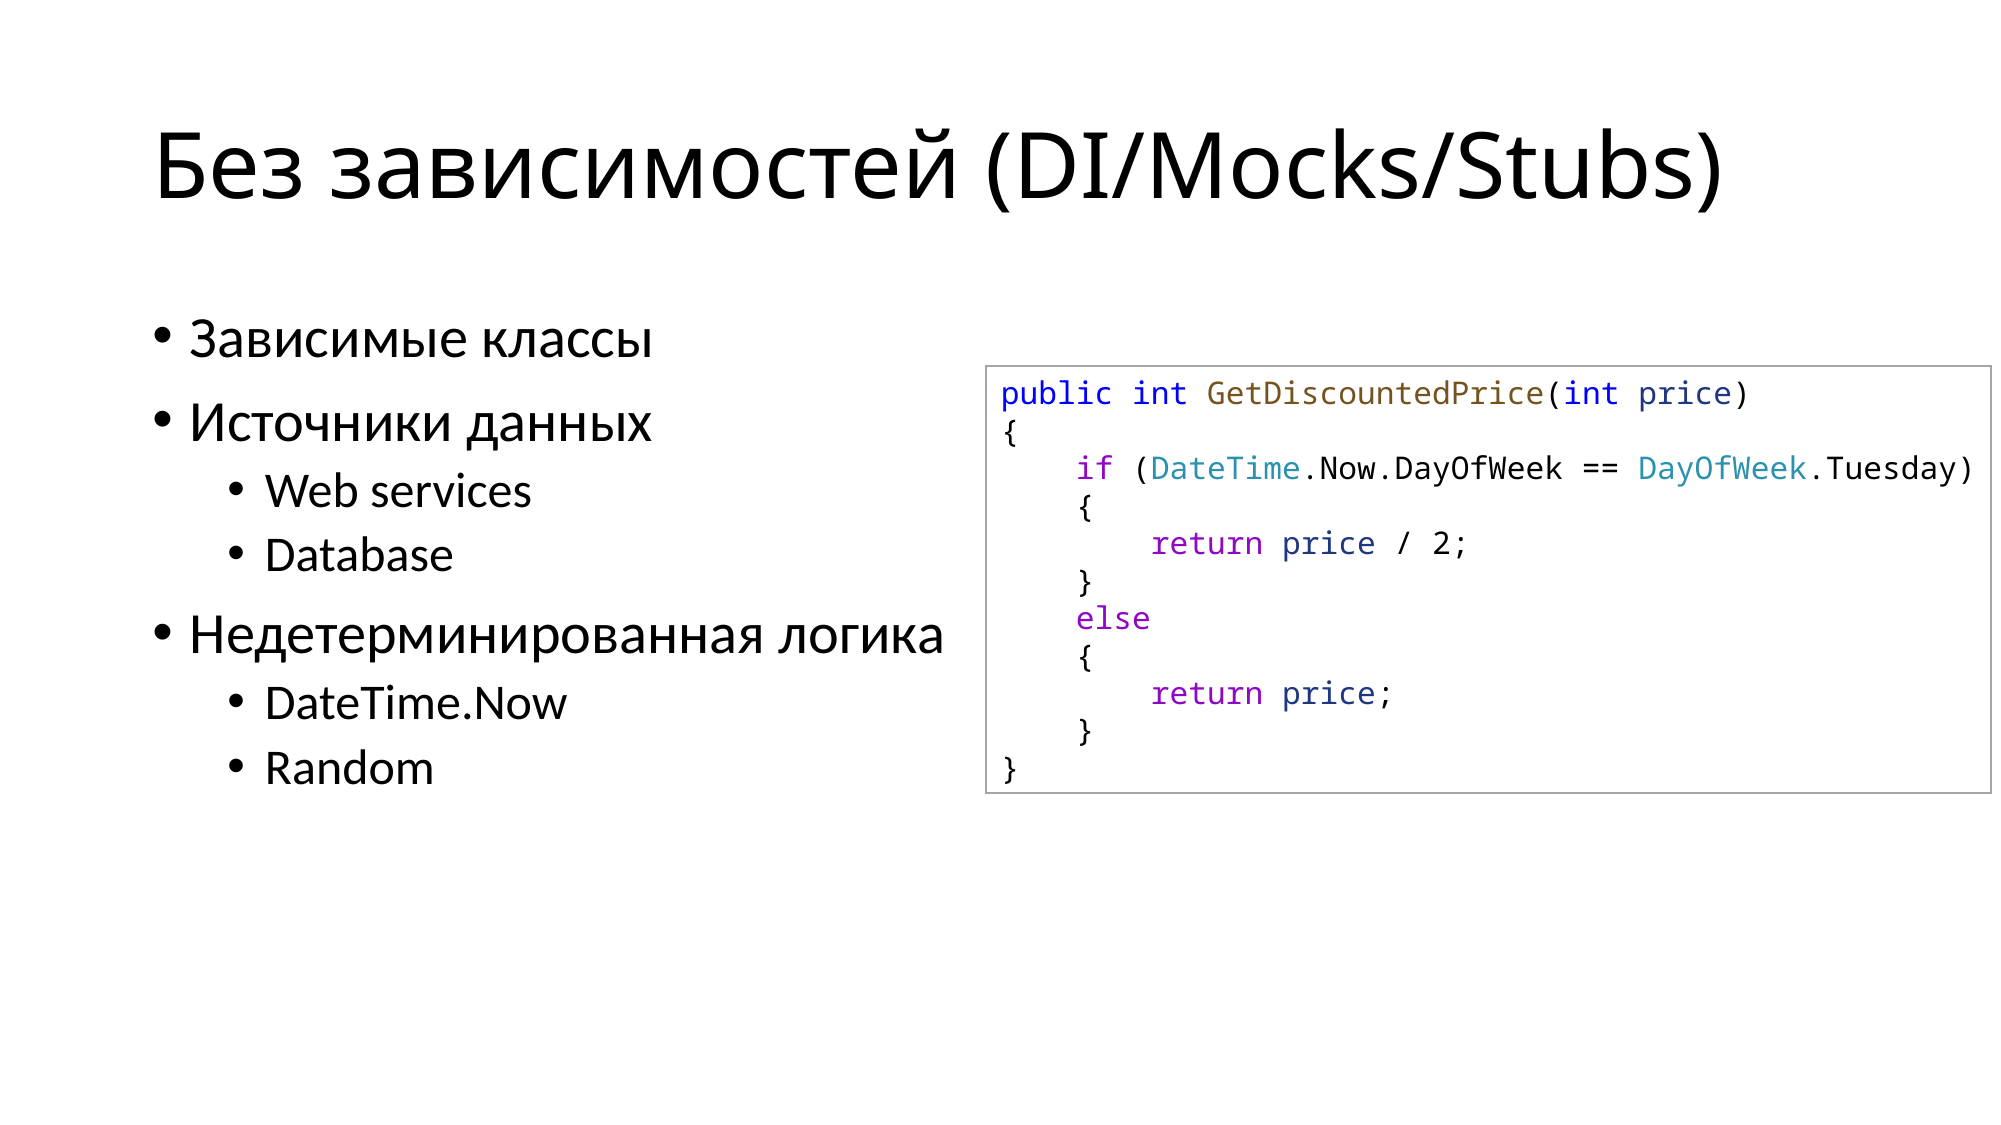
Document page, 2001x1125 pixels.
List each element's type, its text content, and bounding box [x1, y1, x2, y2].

list Зависимые классы Источники данных Web services Database Недетерминированная логика DateTime.Now Random [137, 299, 1863, 1014]
text_box public int GetDiscountedPrice(int price) { if (DateTime.Now.DayOfWeek == DayOfWeek.Tuesday) { return price / 2; } else { return price; } } [985, 365, 1992, 794]
title Без зависимостей (DI/Mocks/Stubs) [137, 59, 1863, 278]
